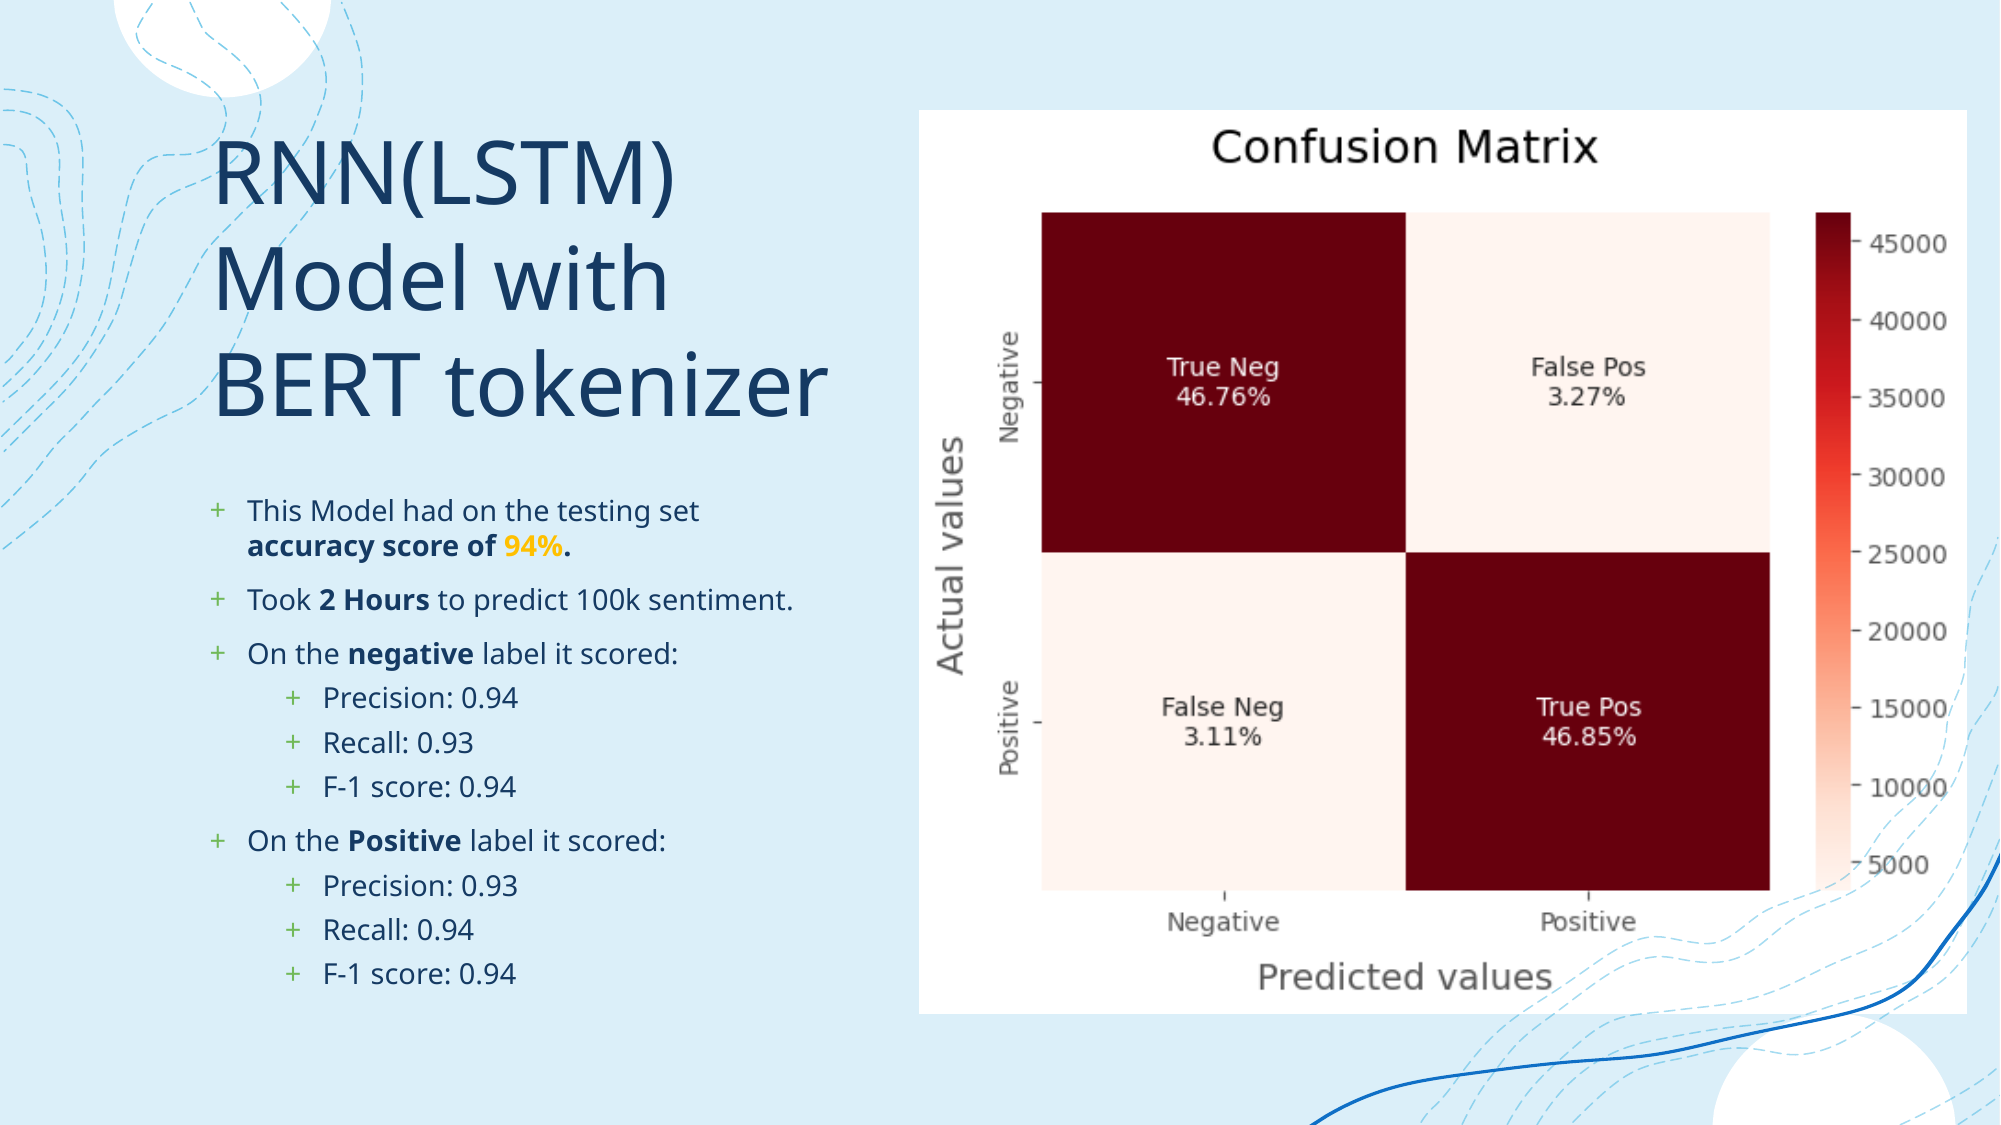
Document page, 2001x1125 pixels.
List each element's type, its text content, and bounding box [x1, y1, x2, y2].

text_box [1, 0, 363, 549]
title RNN(LSTM) Model with BERT tokenizer [363, 91, 851, 459]
list This Model had on the testing set accuracy score of 94%. Took 2 Hours to predict 100k sentiment. On the negative label it scored: Precision: 0.94 Recall: 0.93 F-1 score: 0.94 On the Positive label it scored: Precision: 0.93 Recall: 0.94 F-1 score: 0.94 [194, 484, 849, 1003]
picture [919, 110, 1967, 1014]
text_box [1309, 537, 2000, 1125]
text_box [0, 0, 2000, 1125]
